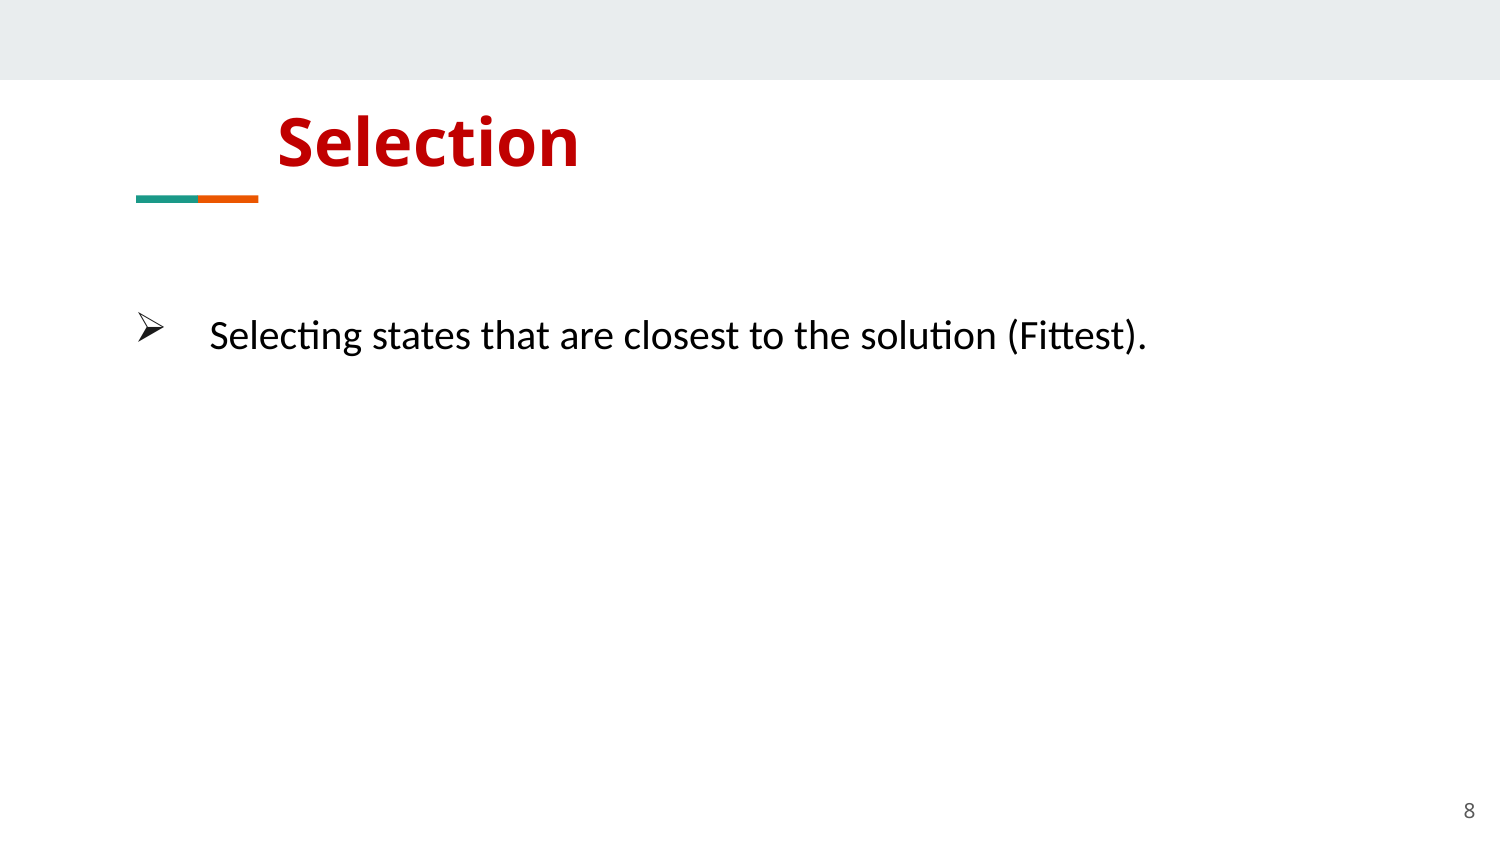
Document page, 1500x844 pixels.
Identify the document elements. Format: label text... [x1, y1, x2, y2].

title Selection [262, 84, 1500, 173]
list Selecting states that are closest to the solution (Fittest). [119, 292, 1381, 712]
text_box 8 [1400, 779, 1491, 844]
